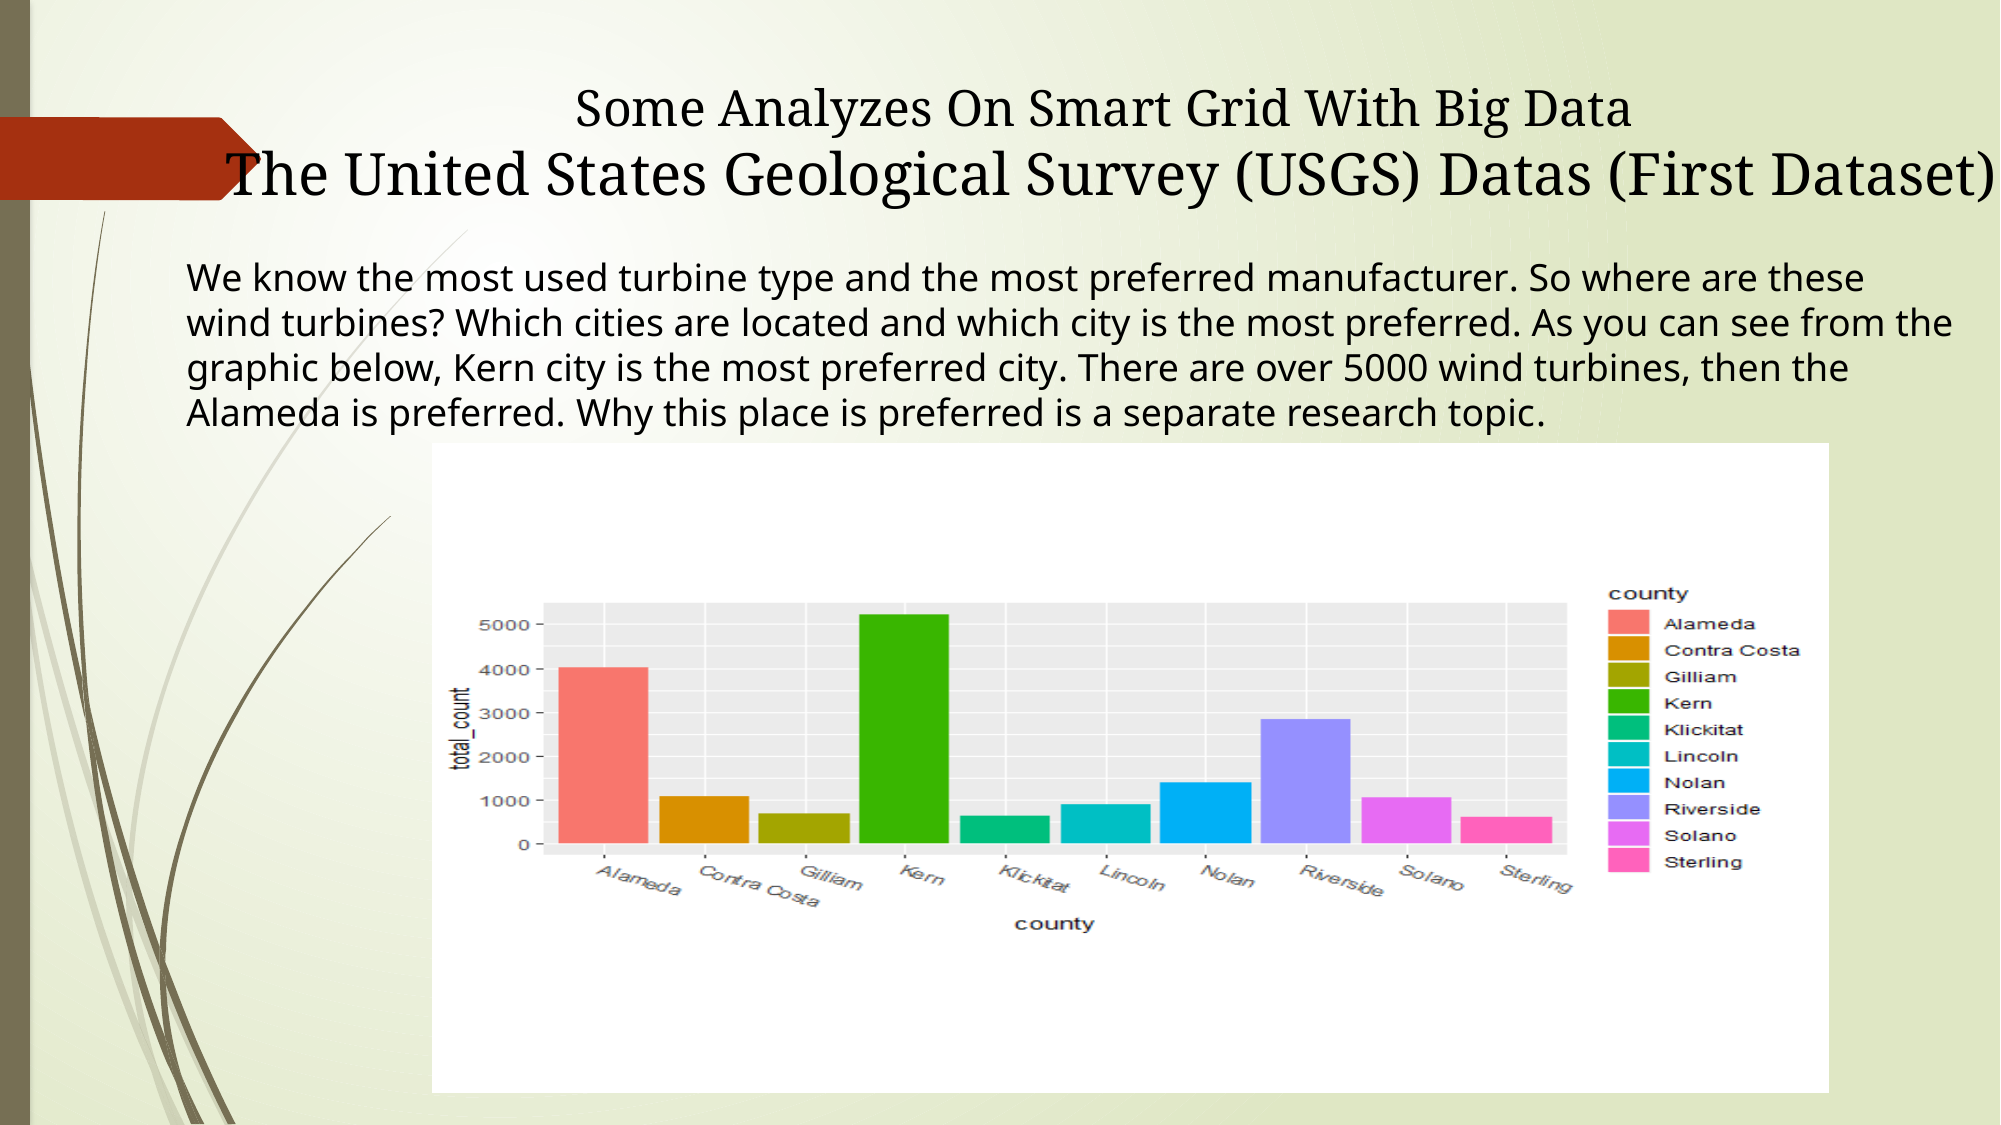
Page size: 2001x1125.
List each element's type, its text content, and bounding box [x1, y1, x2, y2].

picture [432, 443, 1829, 1093]
text_box Some Analyzes On Smart Grid With Big Data The United States Geological Survey (USGS) Datas (First Dataset) [210, 69, 2000, 214]
text_box We know the most used turbine type and the most preferred manufacturer. So where are these wind turbines? Which cities are located and which city is the most preferred. As you can see from the graphic below, Kern city is the most preferred city. There are over 5000 wind turbines, then the Alameda is preferred. Why this place is preferred is a separate research topic. [171, 246, 1971, 442]
